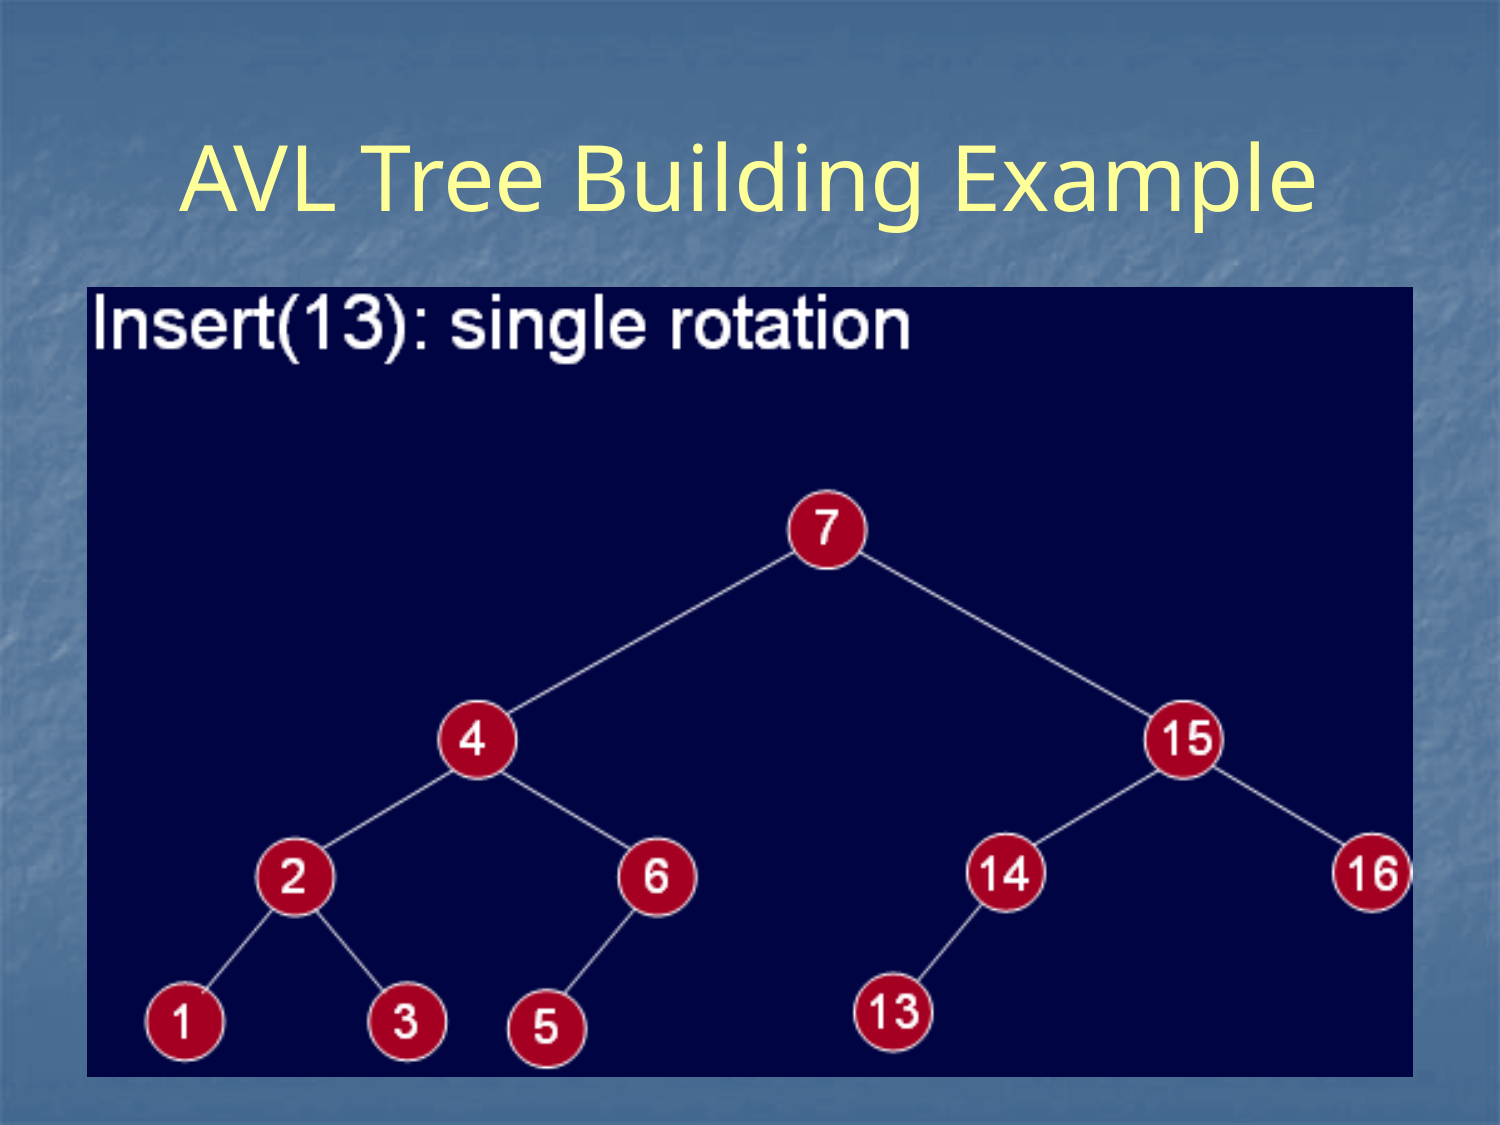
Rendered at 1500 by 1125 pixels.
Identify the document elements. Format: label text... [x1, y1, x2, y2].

picture [87, 287, 1413, 1077]
title AVL Tree Building Example [75, 62, 1425, 288]
